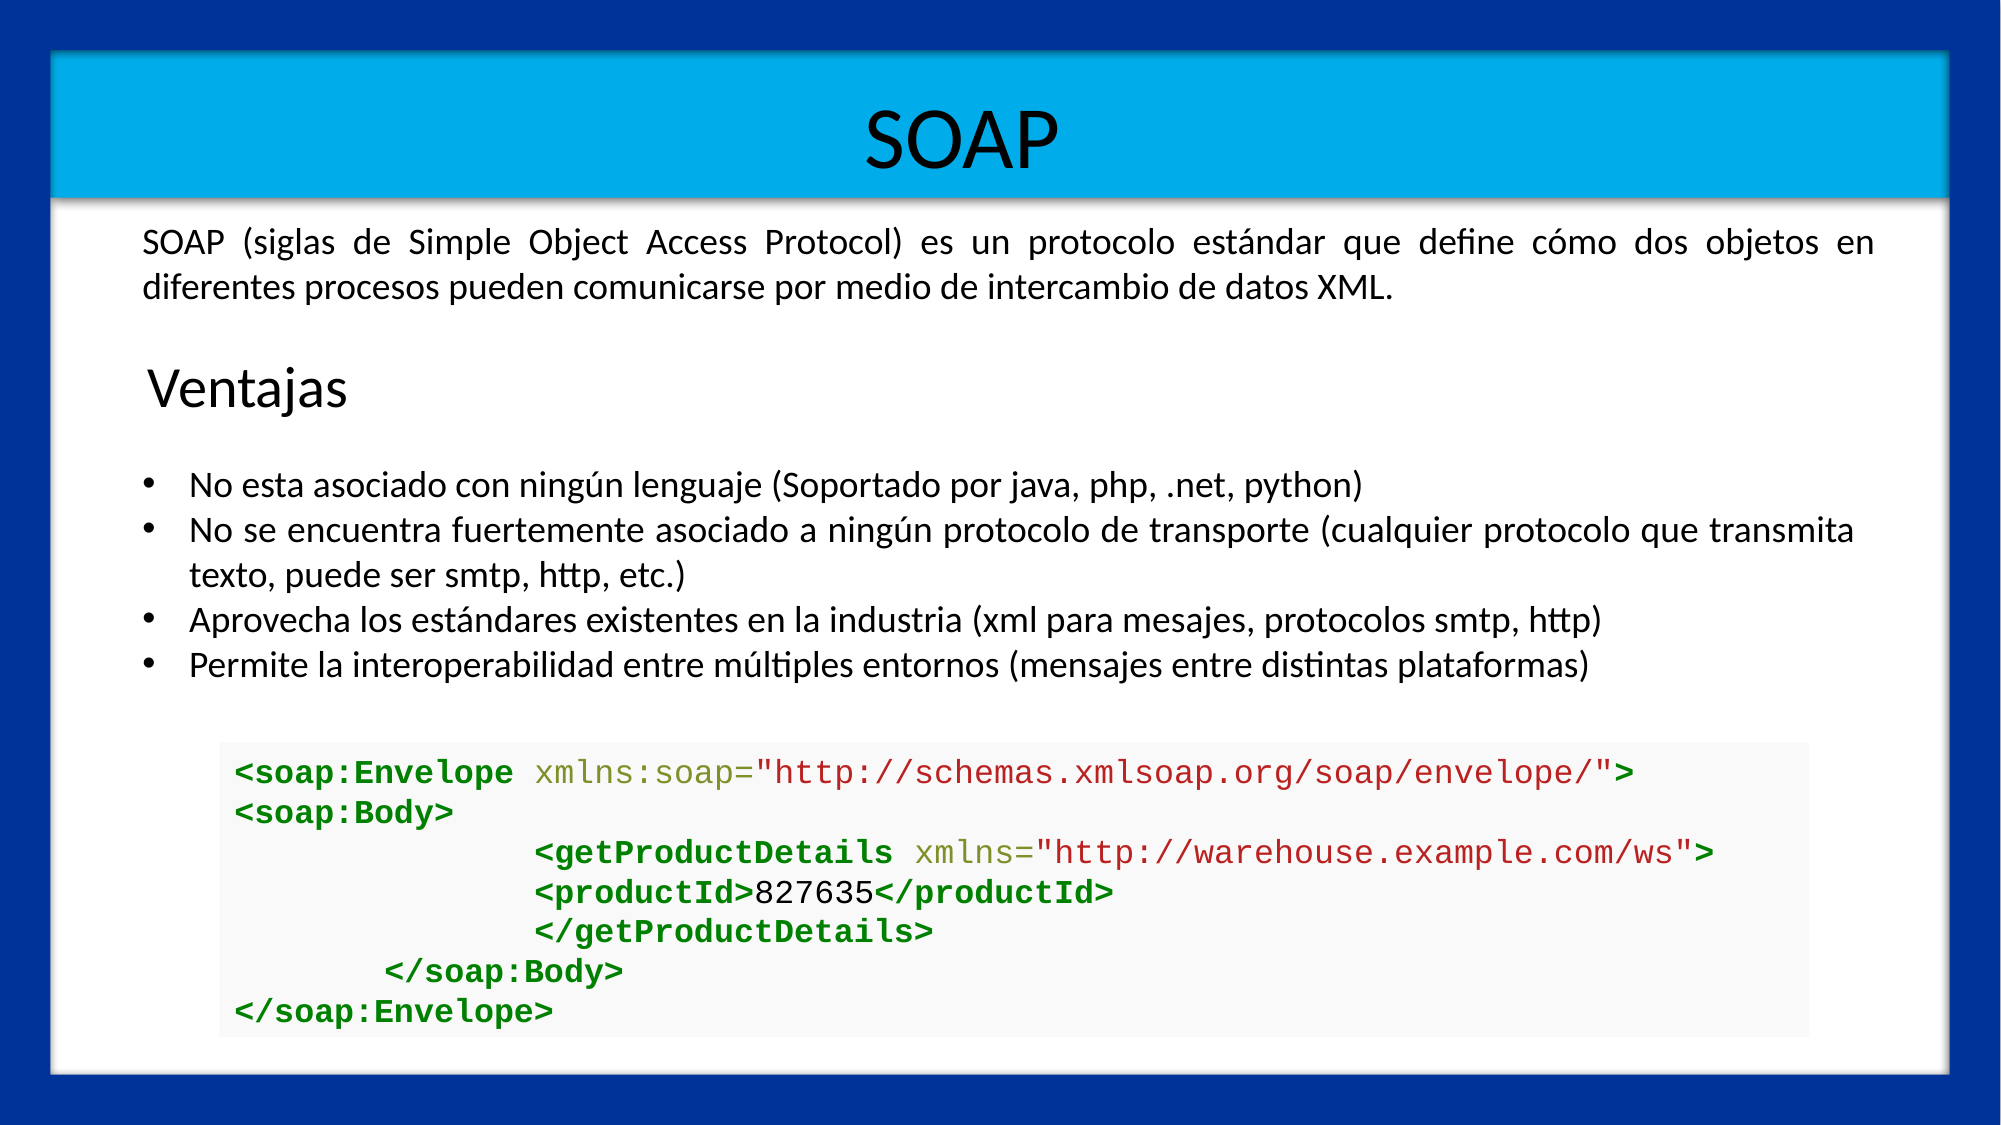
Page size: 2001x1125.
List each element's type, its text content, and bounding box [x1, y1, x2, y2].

text_box SOAP [385, 72, 1539, 194]
text_box Ventajas [133, 341, 364, 426]
text_box SOAP (siglas de Simple Object Access Protocol) es un protocolo estándar que define cómo dos objetos en diferentes procesos pueden comunicarse por medio de intercambio de datos XML. [127, 209, 1892, 360]
text_box No esta asociado con ningún lenguaje (Soportado por java, php, .net, python) No se encuentra fuertemente asociado a ningún protocolo de transporte (cualquier protocolo que transmita texto, puede ser smtp, http, etc.) Aprovecha los estándares existentes en la industria (xml para mesajes, protocolos smtp, http) Permite la interoperabilidad entre múltiples entornos (mensajes entre distintas plataformas) [127, 452, 1872, 693]
text_box <soap:Envelope xmlns:soap="http://schemas.xmlsoap.org/soap/envelope/"> <soap:Body> <getProductDetails xmlns="http://warehouse.example.com/ws"> <productId>827635</productId> </getProductDetails> </soap:Body> </soap:Envelope> [219, 742, 1809, 1037]
